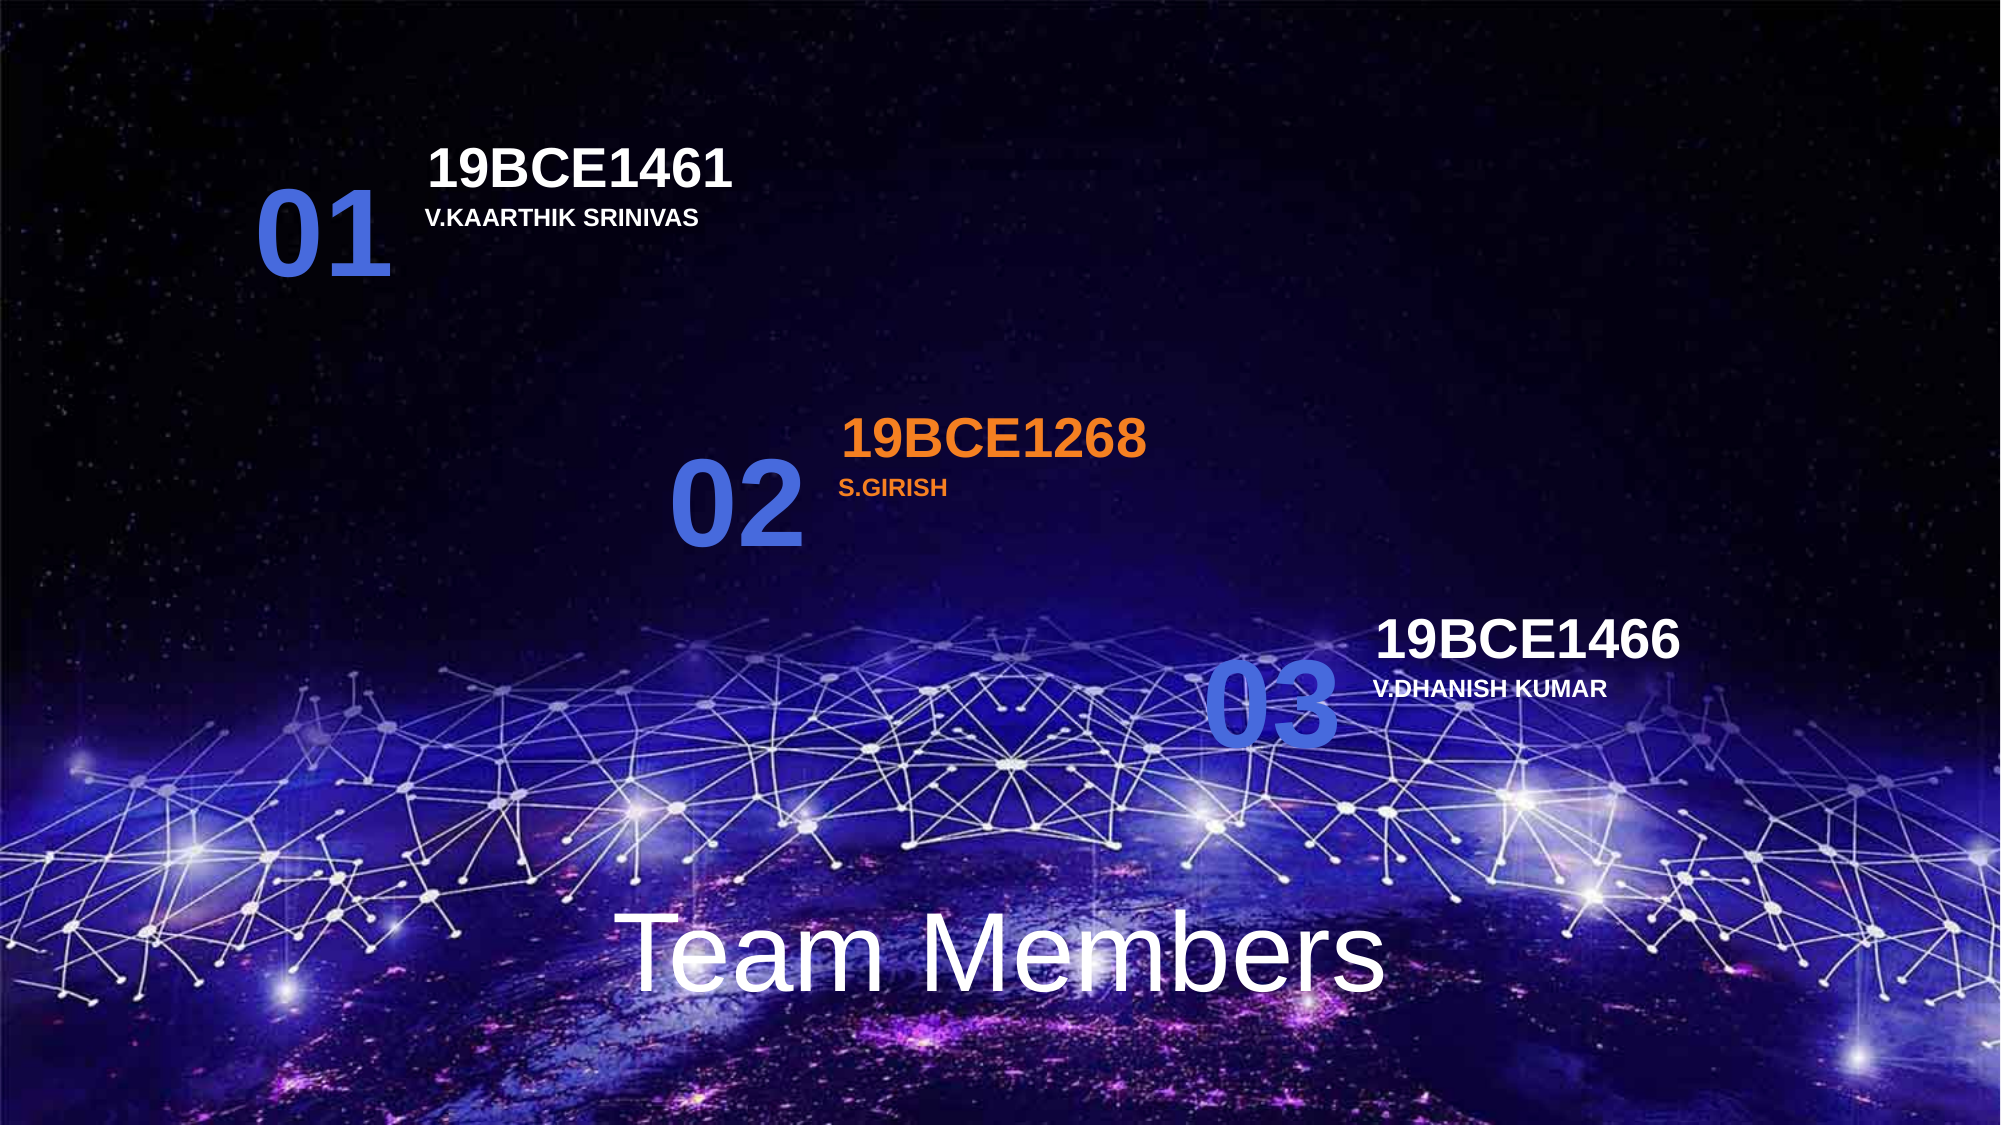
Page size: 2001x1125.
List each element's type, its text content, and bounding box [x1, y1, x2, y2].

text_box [1183, 594, 1867, 780]
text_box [235, 123, 919, 309]
picture [0, 0, 2001, 1125]
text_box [649, 393, 1332, 579]
text_box Team Members [0, 871, 2000, 1022]
